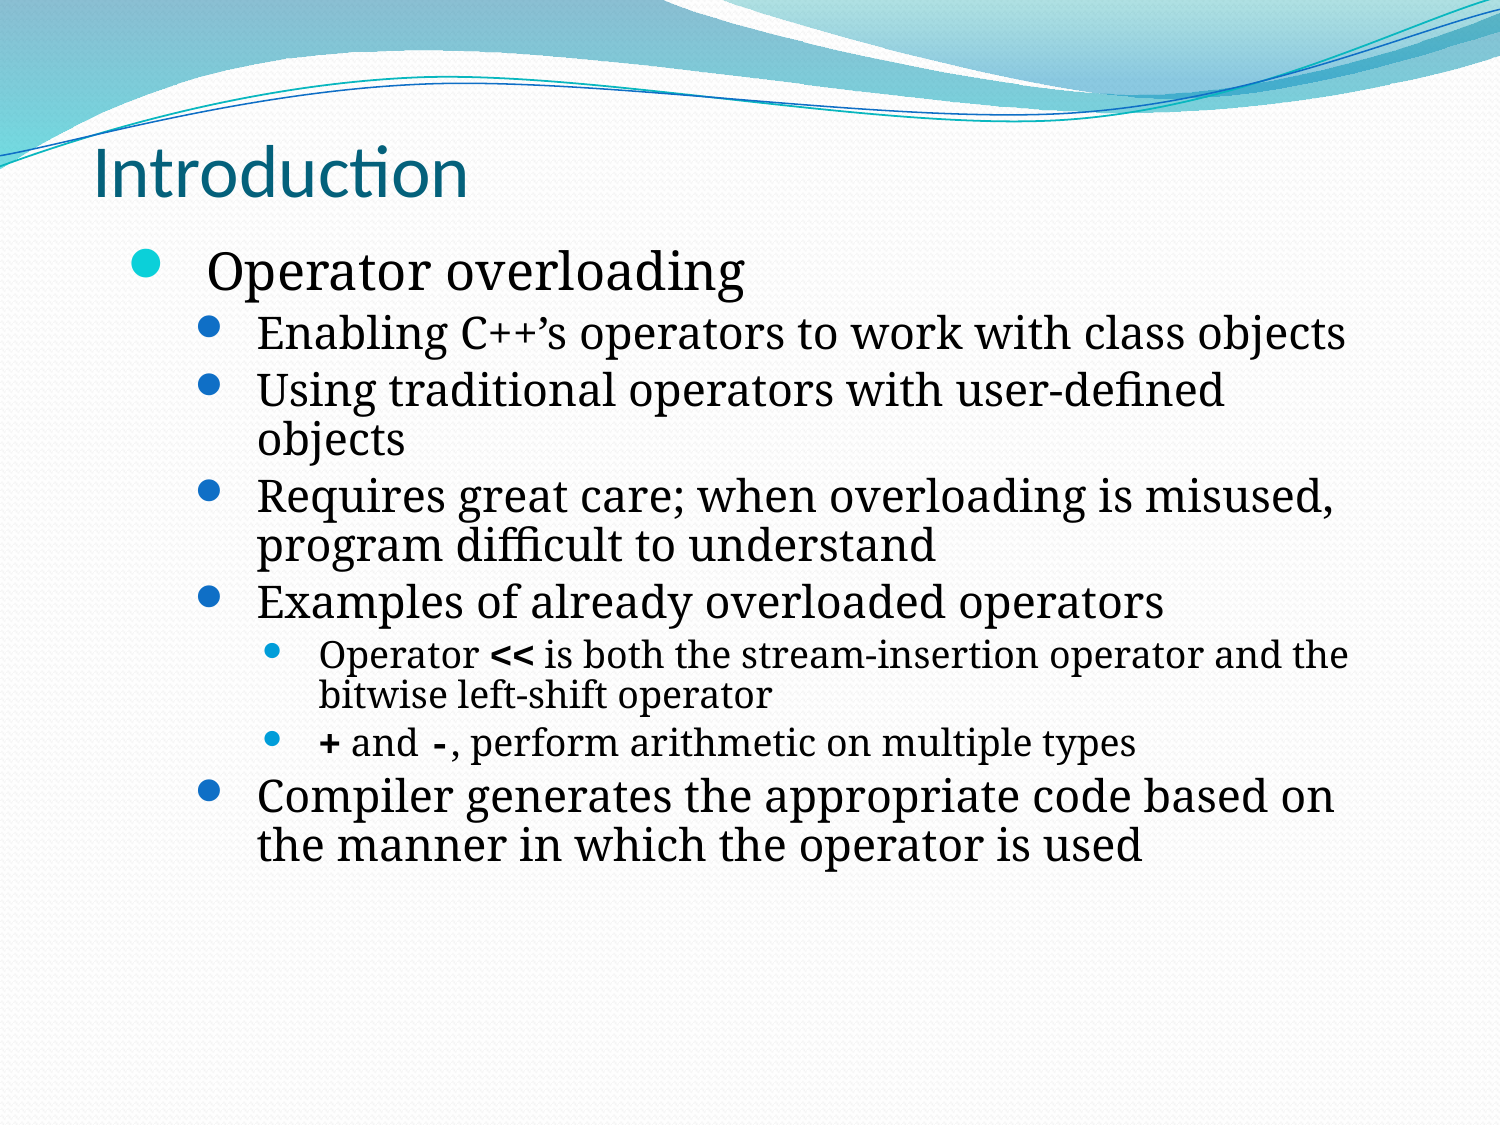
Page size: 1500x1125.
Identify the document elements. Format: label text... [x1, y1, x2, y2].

title Introduction [75, 115, 1425, 303]
list Operator overloading Enabling C++’s operators to work with class objects Using traditional operators with user-defined objects Requires great care; when overloading is misused, program difficult to understand Examples of already overloaded operators Operator << is both the stream-insertion operator and the bitwise left-shift operator + and -, perform arithmetic on multiple types Compiler generates the appropriate code based on the manner in which the operator is used [112, 237, 1388, 913]
